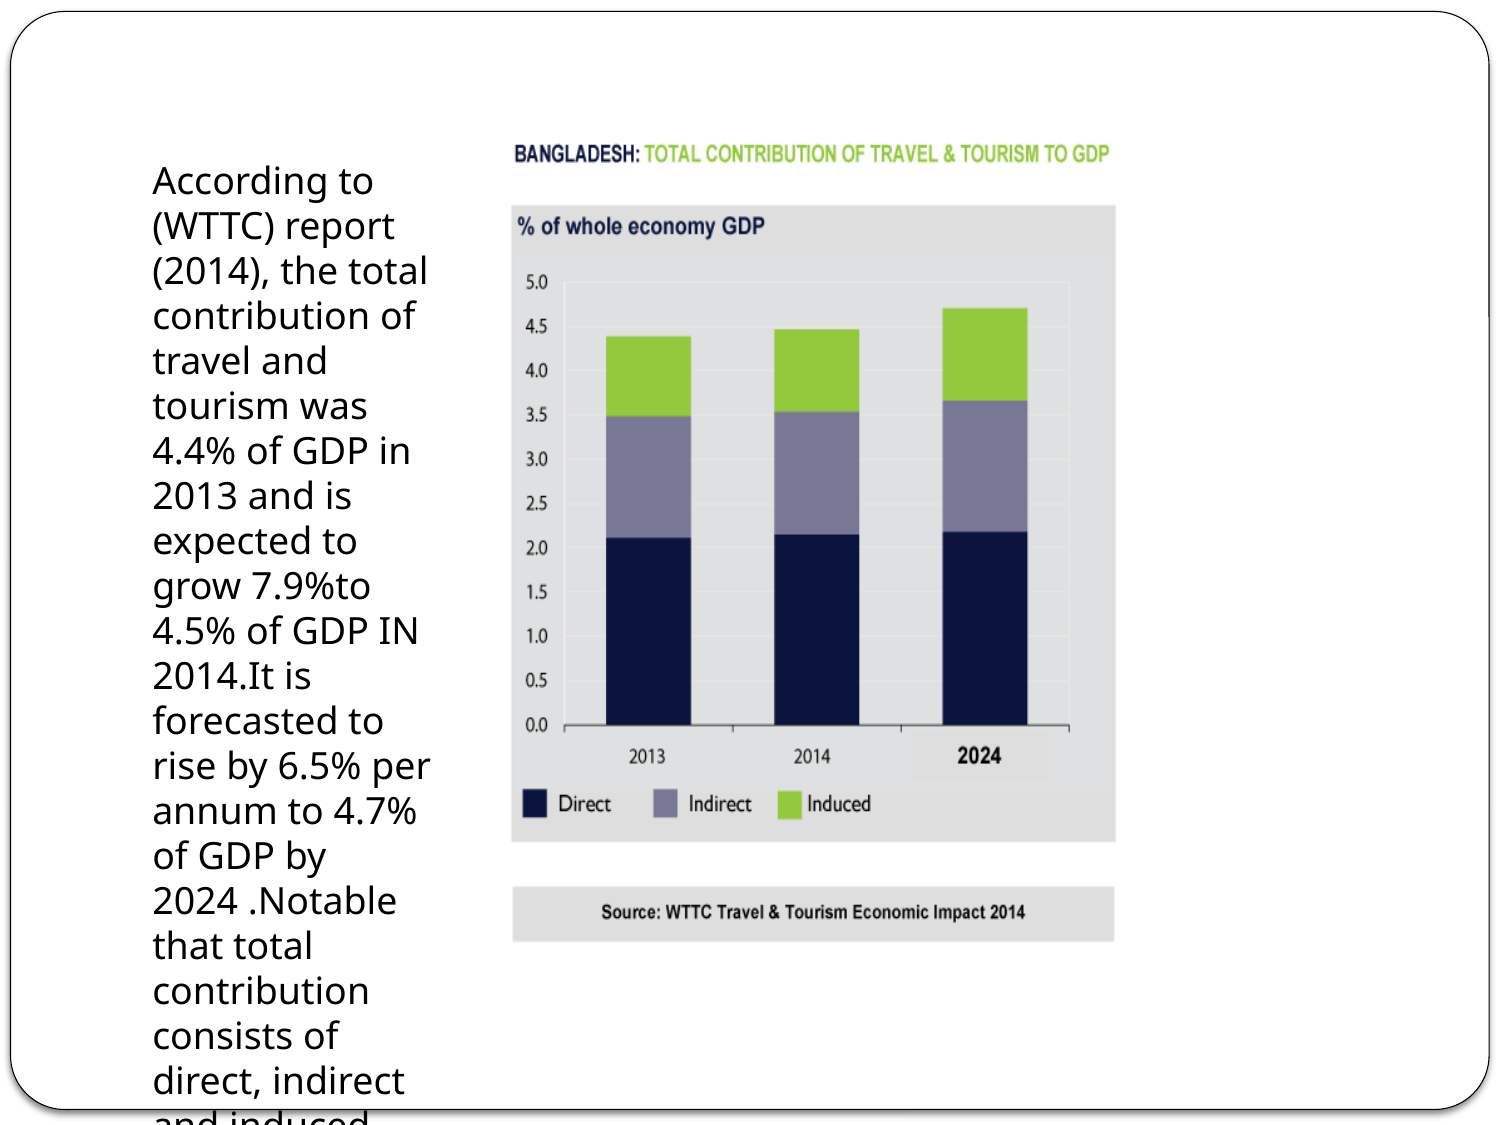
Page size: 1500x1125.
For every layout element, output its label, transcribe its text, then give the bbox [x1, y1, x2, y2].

list According to (WTTC) report (2014), the total contribution of travel and tourism was 4.4% of GDP in 2013 and is expected to grow 7.9%to 4.5% of GDP IN 2014.It is forecasted to rise by 6.5% per annum to 4.7% of GDP by 2024 .Notable that total contribution consists of direct, indirect and induced contribution [137, 149, 450, 988]
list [437, 99, 1184, 976]
